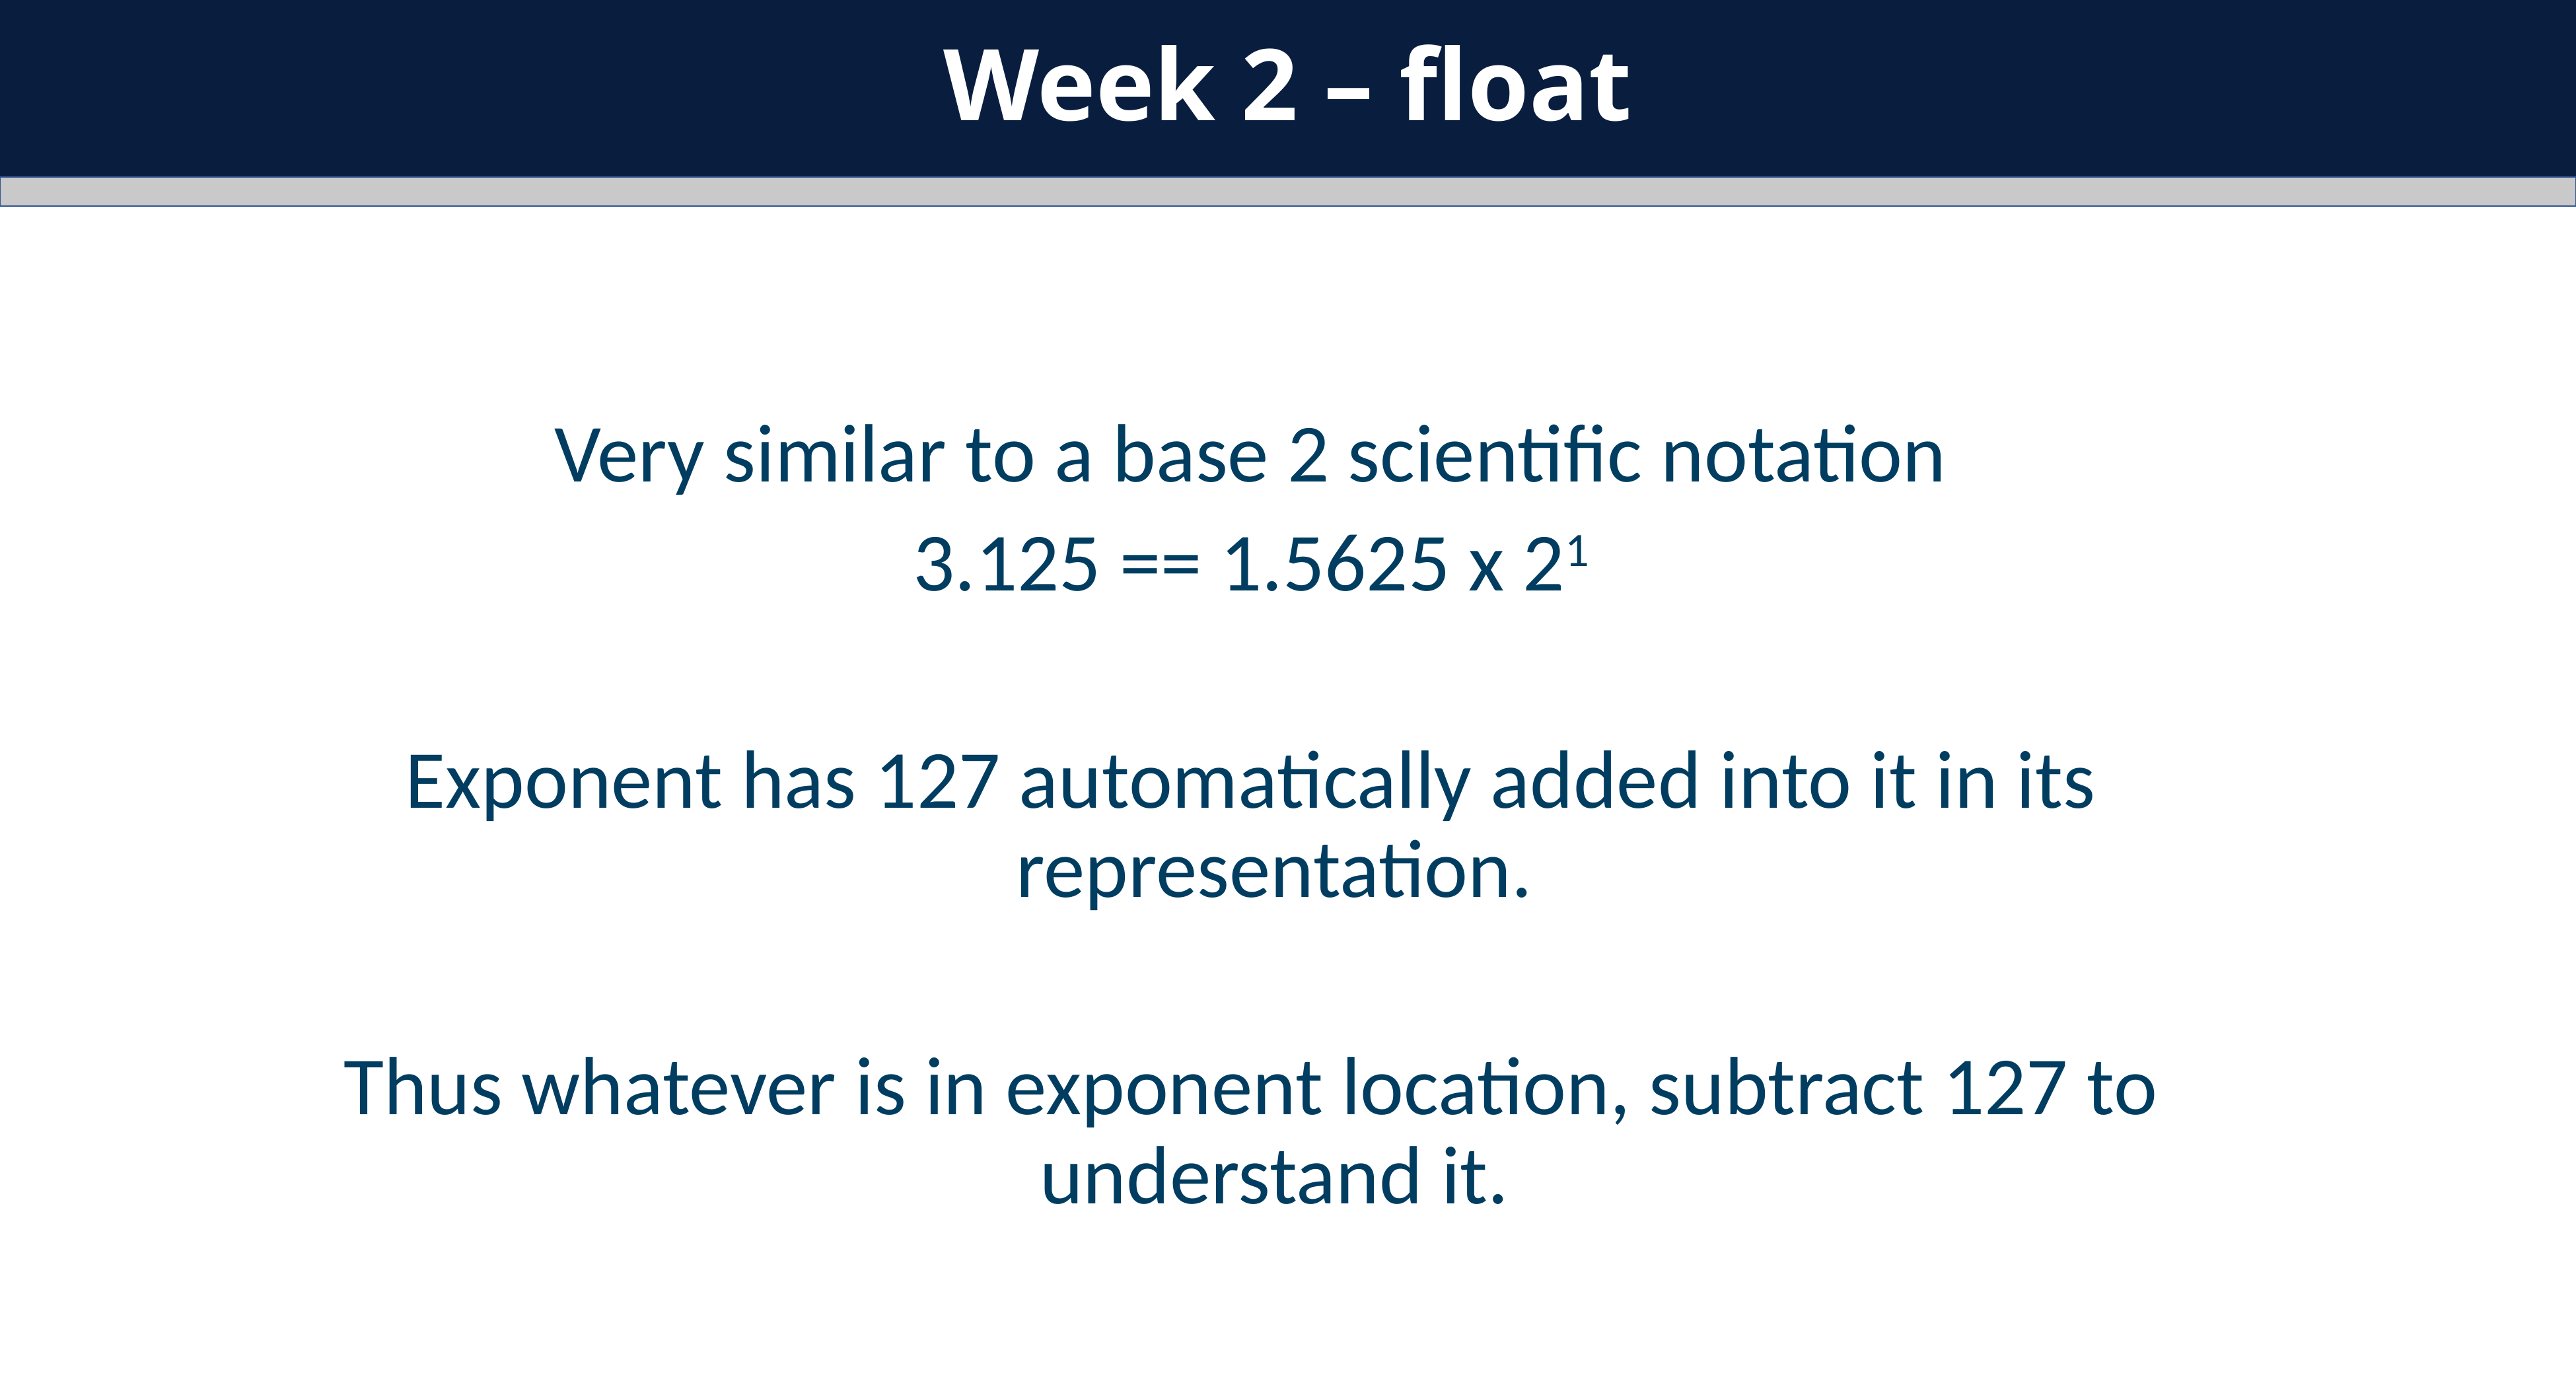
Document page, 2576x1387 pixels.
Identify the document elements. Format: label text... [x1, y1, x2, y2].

text_box [0, 176, 2576, 207]
text_box Very similar to a base 2 scientific notation 3.125 == 1.5625 x 21 Exponent has 127 automatically added into it in its representation. Thus whatever is in exponent location, subtract 127 to understand it. [170, 287, 2332, 1238]
text_box Week 2 – float [0, 0, 2576, 176]
